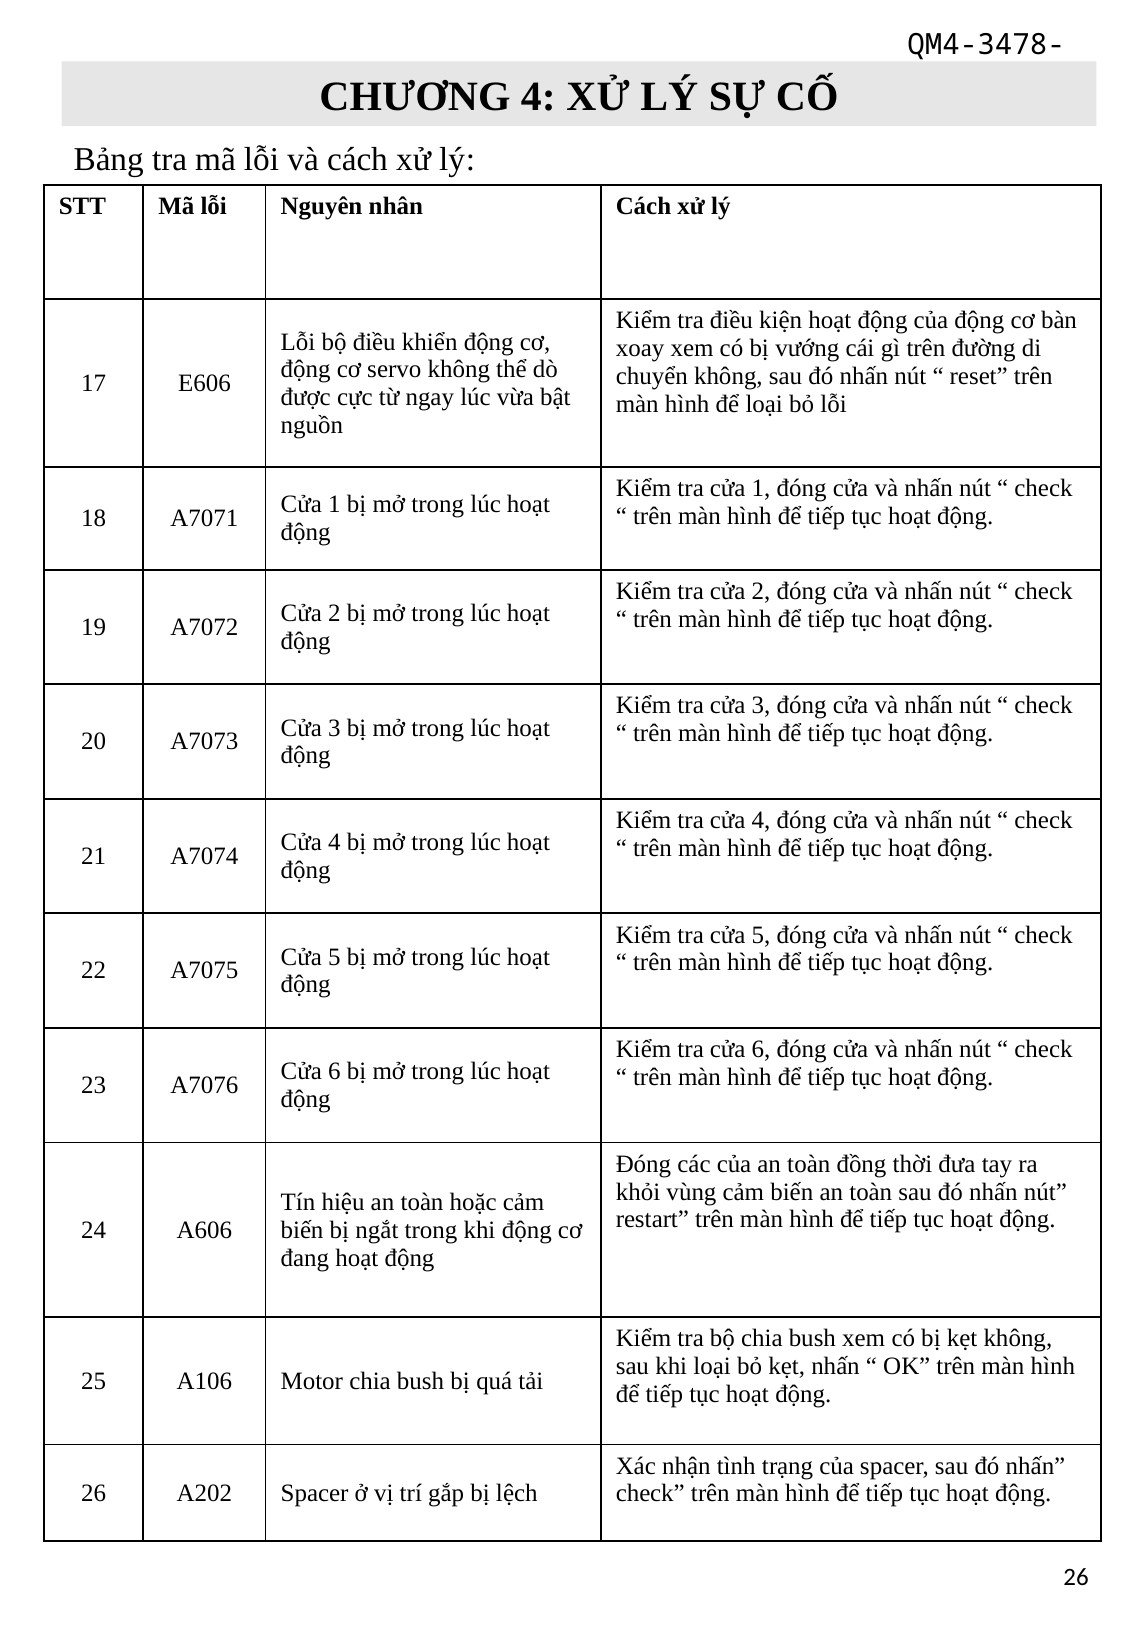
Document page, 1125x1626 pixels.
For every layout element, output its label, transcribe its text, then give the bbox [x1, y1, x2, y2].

table_cell Kiểm tra cửa 2, đóng cửa và nhấn nút “ check “ trên màn hình để tiếp tục hoạt động. [602, 571, 1100, 683]
table_cell Spacer ở vị trí gắp bị lệch [266, 1445, 600, 1540]
table_cell Kiểm tra cửa 1, đóng cửa và nhấn nút “ check “ trên màn hình để tiếp tục hoạt động. [602, 468, 1100, 569]
table_header Nguyên nhân [266, 186, 600, 298]
table_header STT [45, 186, 142, 298]
table_cell Cửa 2 bị mở trong lúc hoạt động [266, 571, 600, 683]
table_cell Kiểm tra bộ chia bush xem có bị kẹt không, sau khi loại bỏ kẹt, nhấn “ OK” trên màn hình để tiếp tục hoạt động. [602, 1318, 1100, 1444]
table_cell A7073 [144, 685, 265, 798]
table_cell A7074 [144, 800, 265, 912]
table_cell A106 [144, 1318, 265, 1444]
table_cell Kiểm tra điều kiện hoạt động của động cơ bàn xoay xem có bị vướng cái gì trên đường di chuyển không, sau đó nhấn nút “ reset” trên màn hình để loại bỏ lỗi [602, 300, 1100, 466]
text_box Bảng tra mã lỗi và cách xử lý: [58, 129, 693, 184]
table_cell 18 [45, 468, 142, 569]
table_cell Cửa 3 bị mở trong lúc hoạt động [266, 685, 600, 798]
table_cell 22 [45, 914, 142, 1027]
table_header Cách xử lý [602, 186, 1100, 298]
slide_number 26 [1048, 1553, 1125, 1625]
table_cell 25 [45, 1318, 142, 1444]
table_cell Kiểm tra cửa 5, đóng cửa và nhấn nút “ check “ trên màn hình để tiếp tục hoạt động. [602, 914, 1100, 1027]
table_cell Đóng các của an toàn đồng thời đưa tay ra khỏi vùng cảm biến an toàn sau đó nhấn nút” restart” trên màn hình để tiếp tục hoạt động. [602, 1143, 1100, 1316]
table_cell 23 [45, 1029, 142, 1142]
table_cell Xác nhận tình trạng của spacer, sau đó nhấn” check” trên màn hình để tiếp tục hoạt động. [602, 1445, 1100, 1540]
table_cell E606 [144, 300, 265, 466]
table_cell 20 [45, 685, 142, 798]
table_cell 21 [45, 800, 142, 912]
table_cell A7076 [144, 1029, 265, 1142]
table_cell Kiểm tra cửa 3, đóng cửa và nhấn nút “ check “ trên màn hình để tiếp tục hoạt động. [602, 685, 1100, 798]
table_cell A606 [144, 1143, 265, 1316]
table_cell A7072 [144, 571, 265, 683]
table_cell Cửa 6 bị mở trong lúc hoạt động [266, 1029, 600, 1142]
table_cell 26 [45, 1445, 142, 1540]
table_cell A7071 [144, 468, 265, 569]
table_header Mã lỗi [144, 186, 265, 298]
table_cell Cửa 5 bị mở trong lúc hoạt động [266, 914, 600, 1027]
table_cell Cửa 4 bị mở trong lúc hoạt động [266, 800, 600, 912]
table_cell Lỗi bộ điều khiển động cơ, động cơ servo không thể dò được cực từ ngay lúc vừa bật nguồn [266, 300, 600, 466]
table_cell 17 [45, 300, 142, 466]
table_cell Cửa 1 bị mở trong lúc hoạt động [266, 468, 600, 569]
table_cell A202 [144, 1445, 265, 1540]
text_box CHƯƠNG 4: XỬ LÝ SỰ CỐ [61, 61, 1097, 127]
table_cell Tín hiệu an toàn hoặc cảm biến bị ngắt trong khi động cơ đang hoạt động [266, 1143, 600, 1316]
table_cell Kiểm tra cửa 6, đóng cửa và nhấn nút “ check “ trên màn hình để tiếp tục hoạt động. [602, 1029, 1100, 1142]
table_cell Motor chia bush bị quá tải [266, 1318, 600, 1444]
table_cell 19 [45, 571, 142, 683]
table_cell 24 [45, 1143, 142, 1316]
table_cell Kiểm tra cửa 4, đóng cửa và nhấn nút “ check “ trên màn hình để tiếp tục hoạt động. [602, 800, 1100, 912]
table_cell A7075 [144, 914, 265, 1027]
